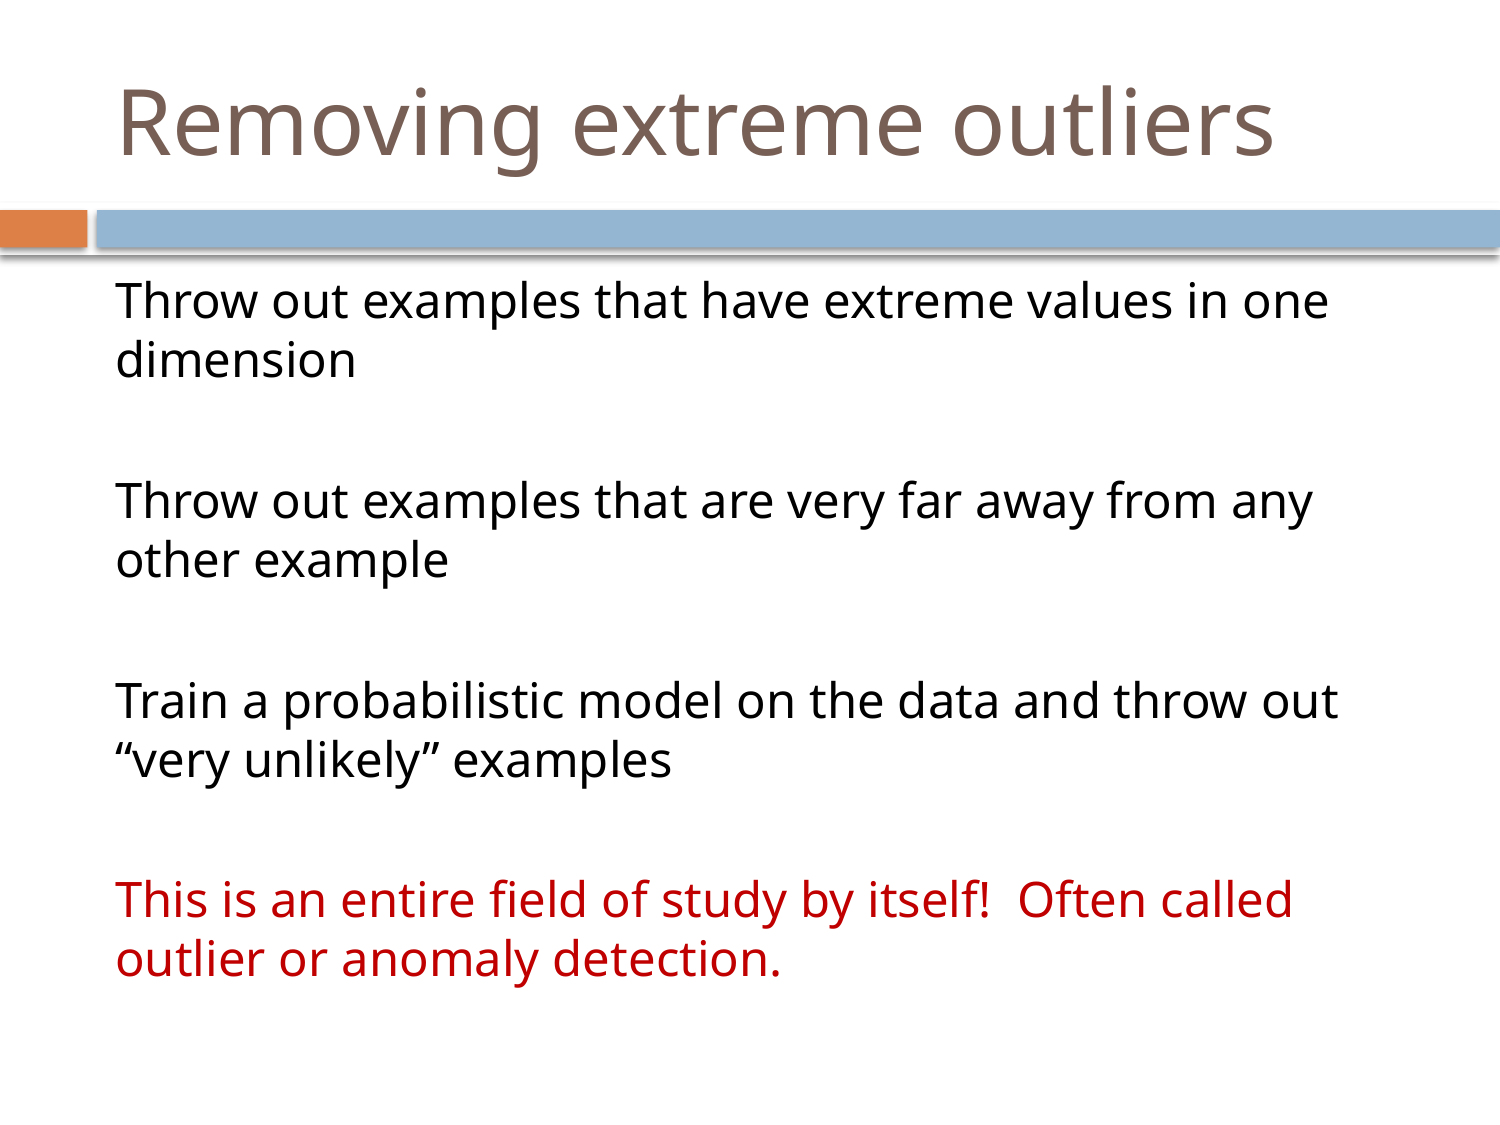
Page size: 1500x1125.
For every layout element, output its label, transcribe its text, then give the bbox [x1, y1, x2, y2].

title Removing extreme outliers [100, 37, 1438, 200]
list Throw out examples that have extreme values in one dimension Throw out examples that are very far away from any other example Train a probabilistic model on the data and throw out “very unlikely” examples This is an entire field of study by itself! Often called outlier or anomaly detection. [100, 262, 1438, 1000]
